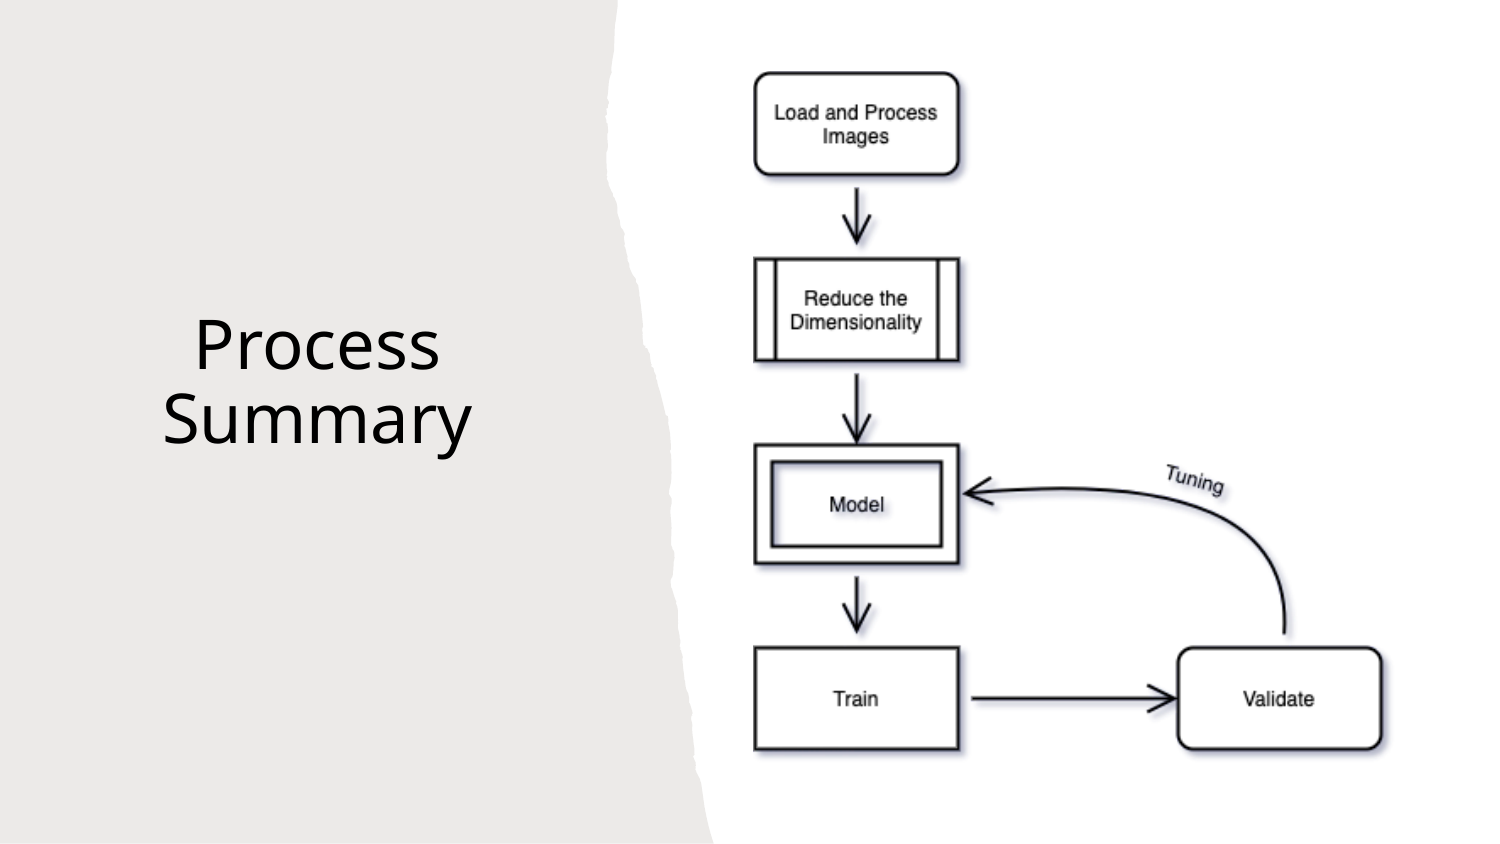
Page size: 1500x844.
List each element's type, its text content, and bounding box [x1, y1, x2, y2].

text_box [607, 0, 1500, 844]
picture [752, 71, 1401, 769]
text_box [0, 0, 715, 844]
title Process Summary [95, 122, 541, 466]
